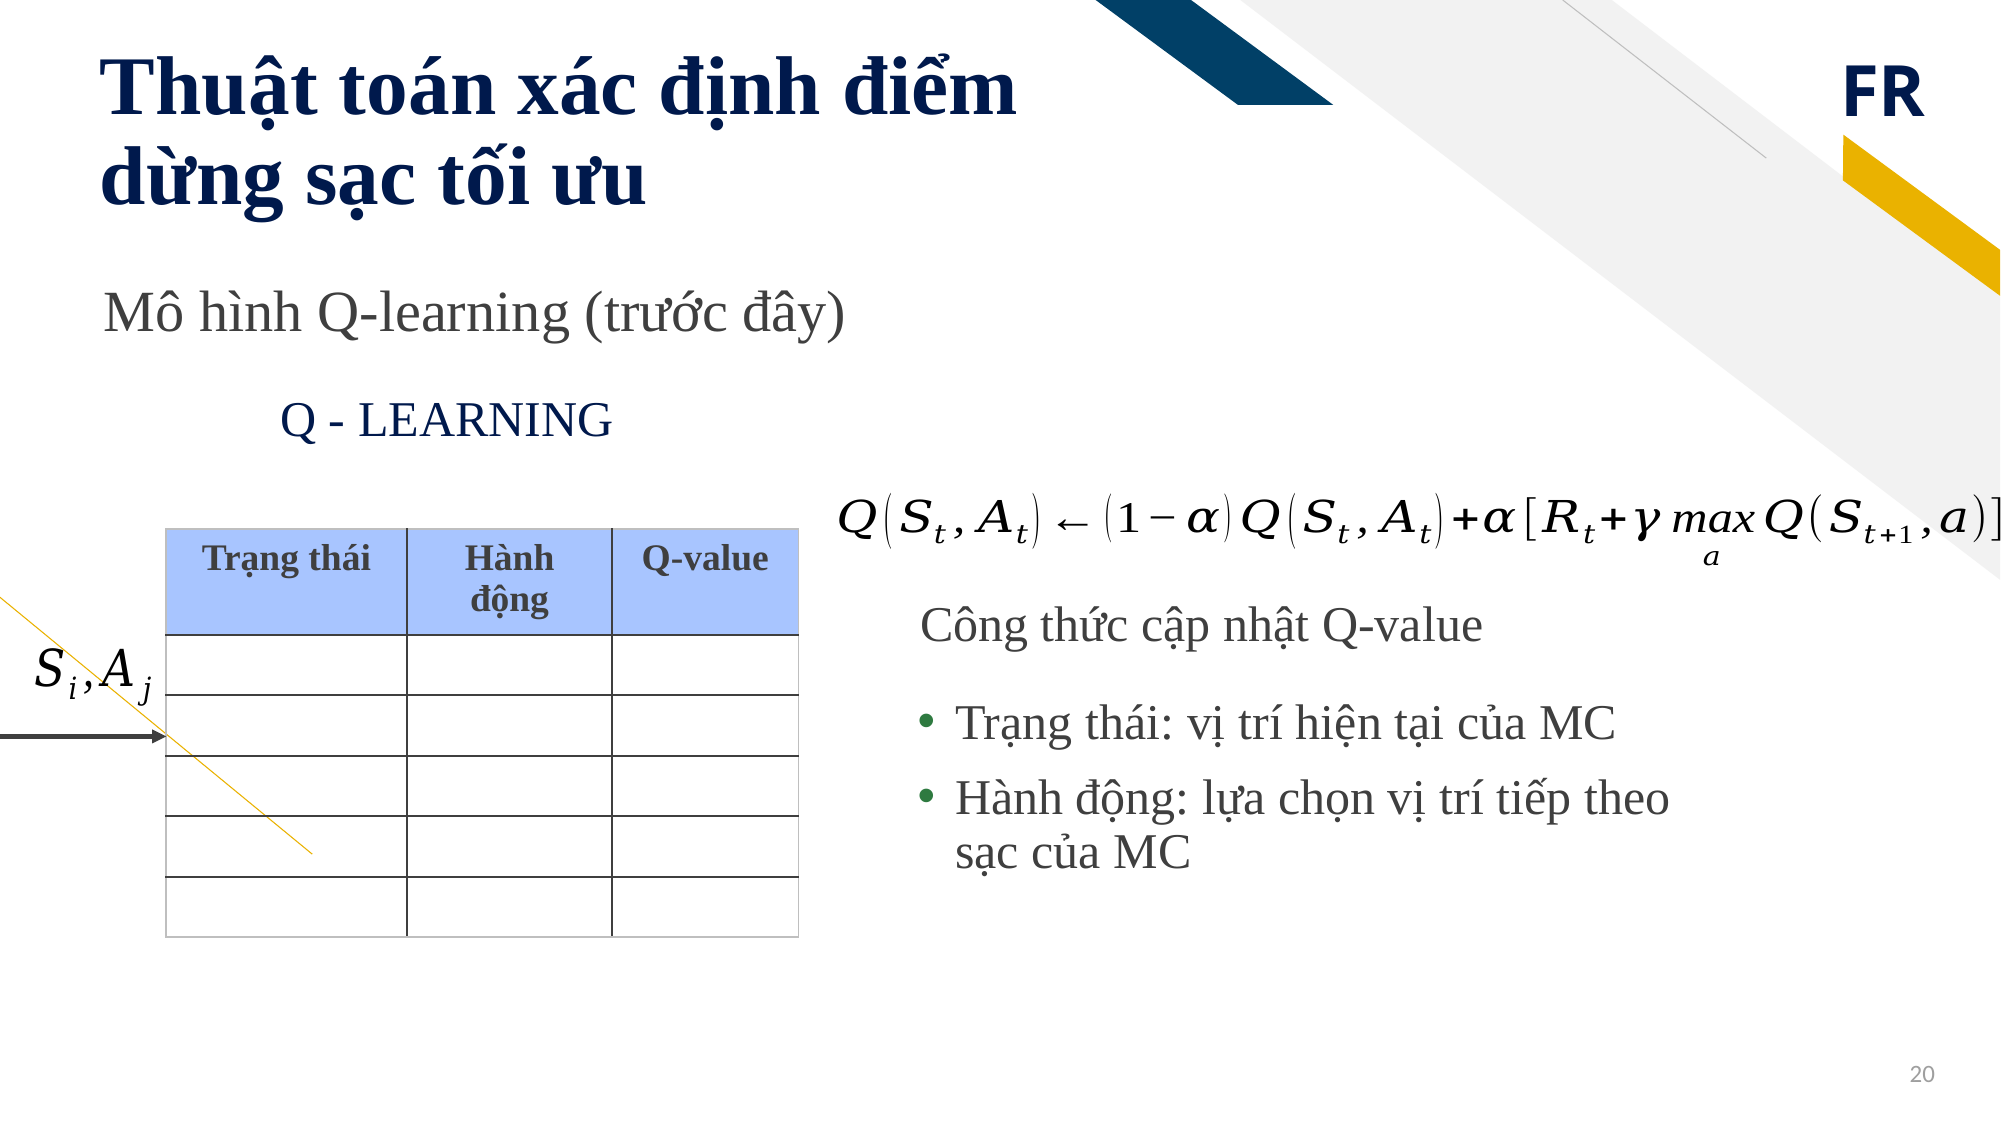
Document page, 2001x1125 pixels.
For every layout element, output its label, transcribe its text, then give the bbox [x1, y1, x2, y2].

slide_number 20 [1828, 1042, 1950, 1103]
text_box Công thức cập nhật Q-value [905, 583, 1499, 659]
text_box Q - LEARNING [265, 369, 721, 448]
list Trạng thái: vị trí hiện tại của MC Hành động: lựa chọn vị trí tiếp theo sạc của MC [902, 688, 1760, 921]
text_box Mô hình Q-learning (trước đây) [88, 265, 891, 350]
title Thuật toán xác định điểm dừng sạc tối ưu [85, 34, 1179, 223]
